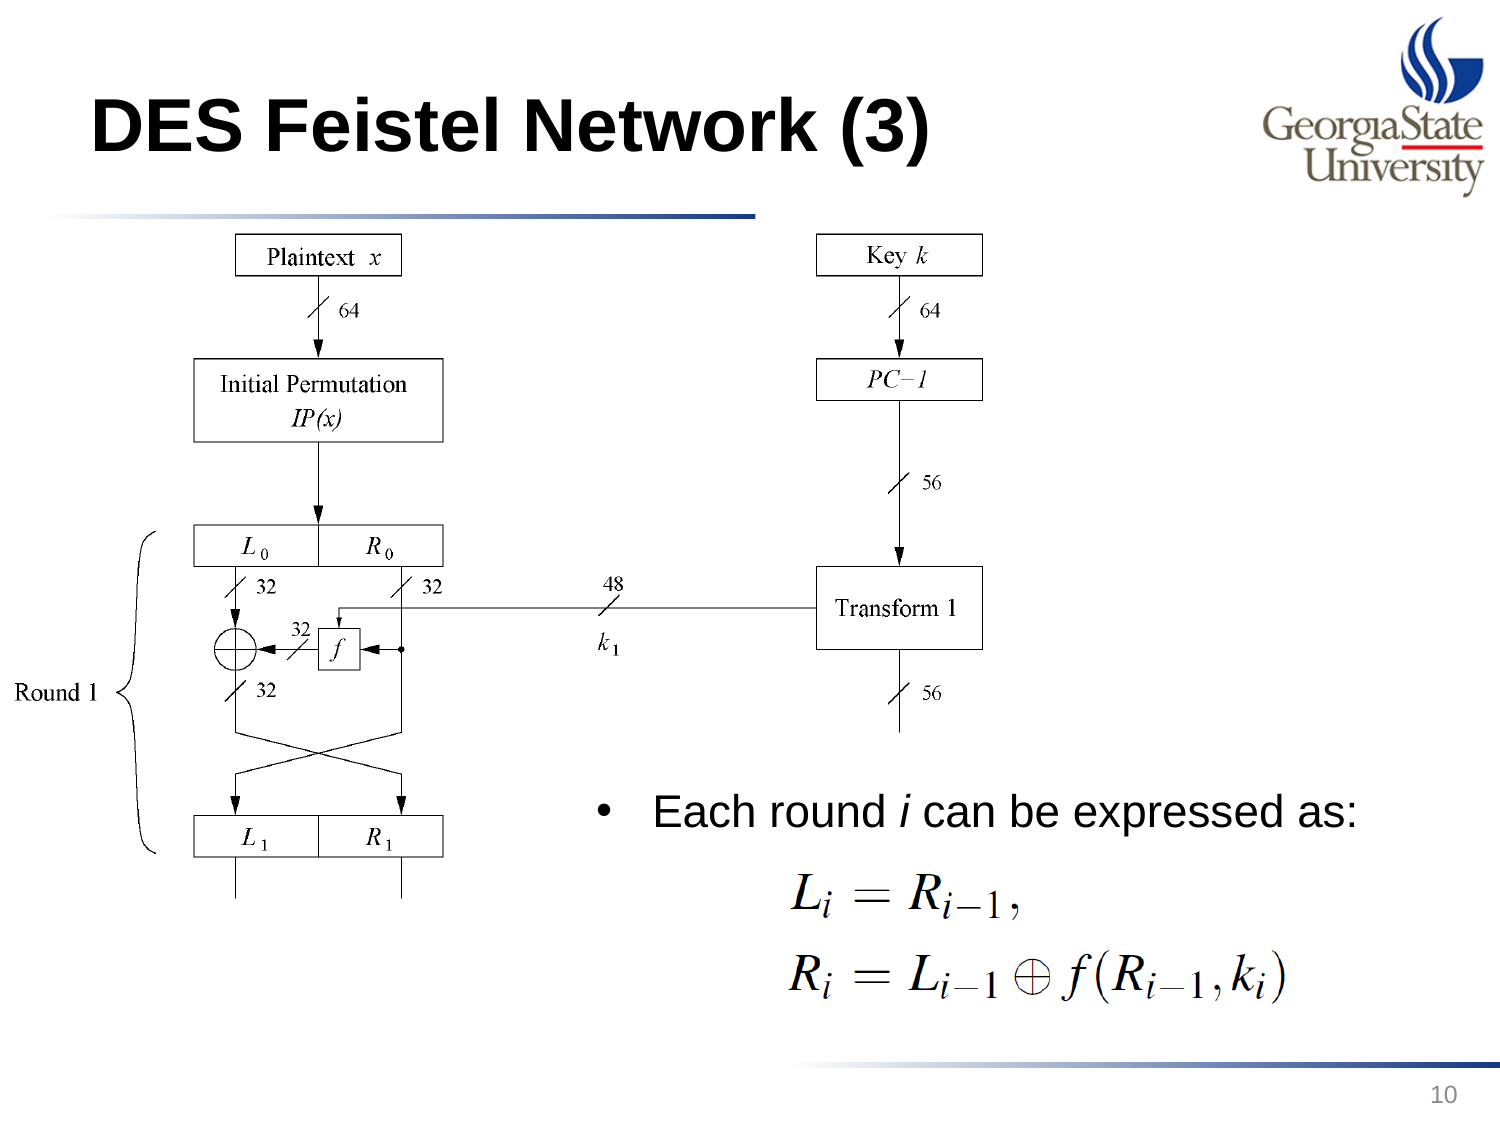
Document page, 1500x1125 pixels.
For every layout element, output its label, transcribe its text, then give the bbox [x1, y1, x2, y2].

slide_number 10 [1123, 1064, 1474, 1124]
title DES Feistel Network (3) [75, 27, 1234, 215]
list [773, 852, 1294, 1019]
picture [1247, 0, 1500, 216]
text_box Each round i can be expressed as: [988, 774, 1500, 884]
picture [3, 223, 984, 922]
